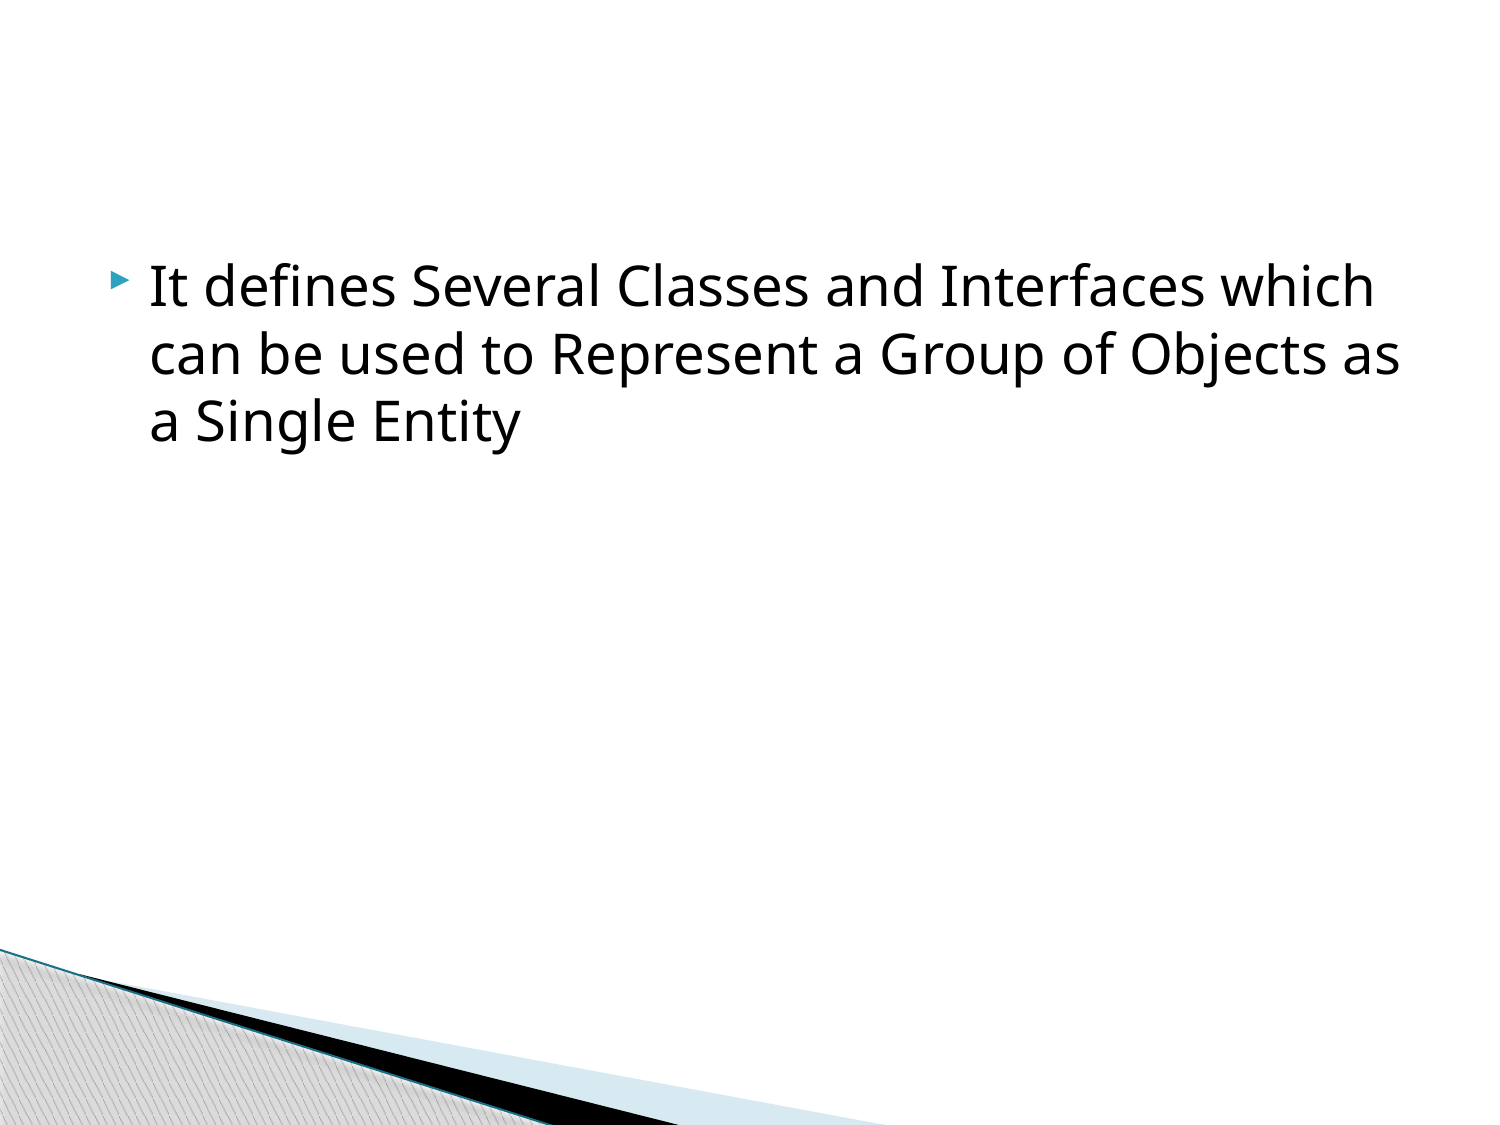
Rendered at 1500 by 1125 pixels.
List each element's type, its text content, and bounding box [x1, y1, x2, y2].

list It defines Several Classes and Interfaces which can be used to Represent a Group of Objects as a Single Entity [75, 243, 1425, 986]
